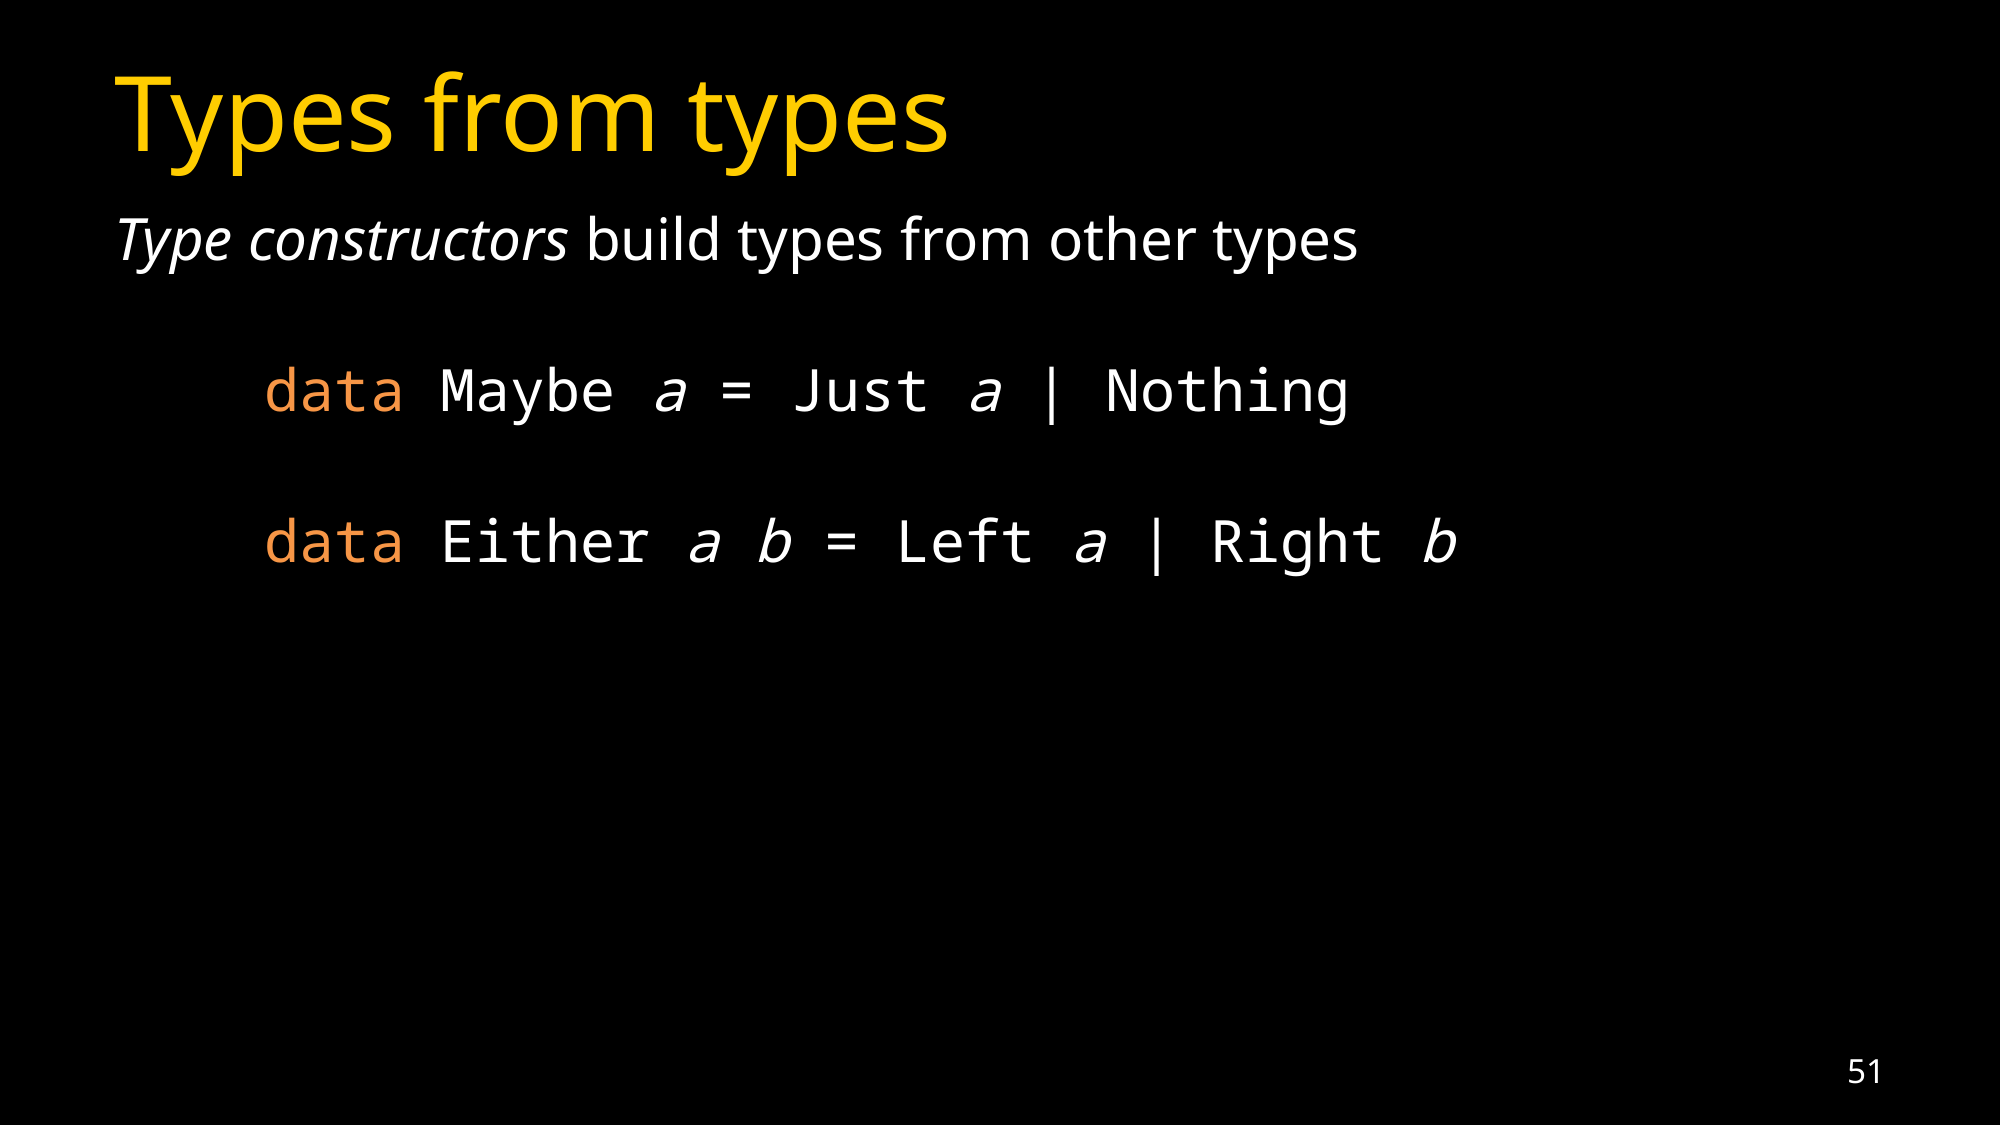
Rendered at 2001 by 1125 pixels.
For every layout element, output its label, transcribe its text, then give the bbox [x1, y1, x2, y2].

slide_number 51 [1433, 1042, 1900, 1103]
title Types from types [99, 45, 1900, 175]
list Type constructors build types from other types data Maybe a = Just a | Nothing data Either a b = Left a | Right b [99, 194, 1900, 1005]
